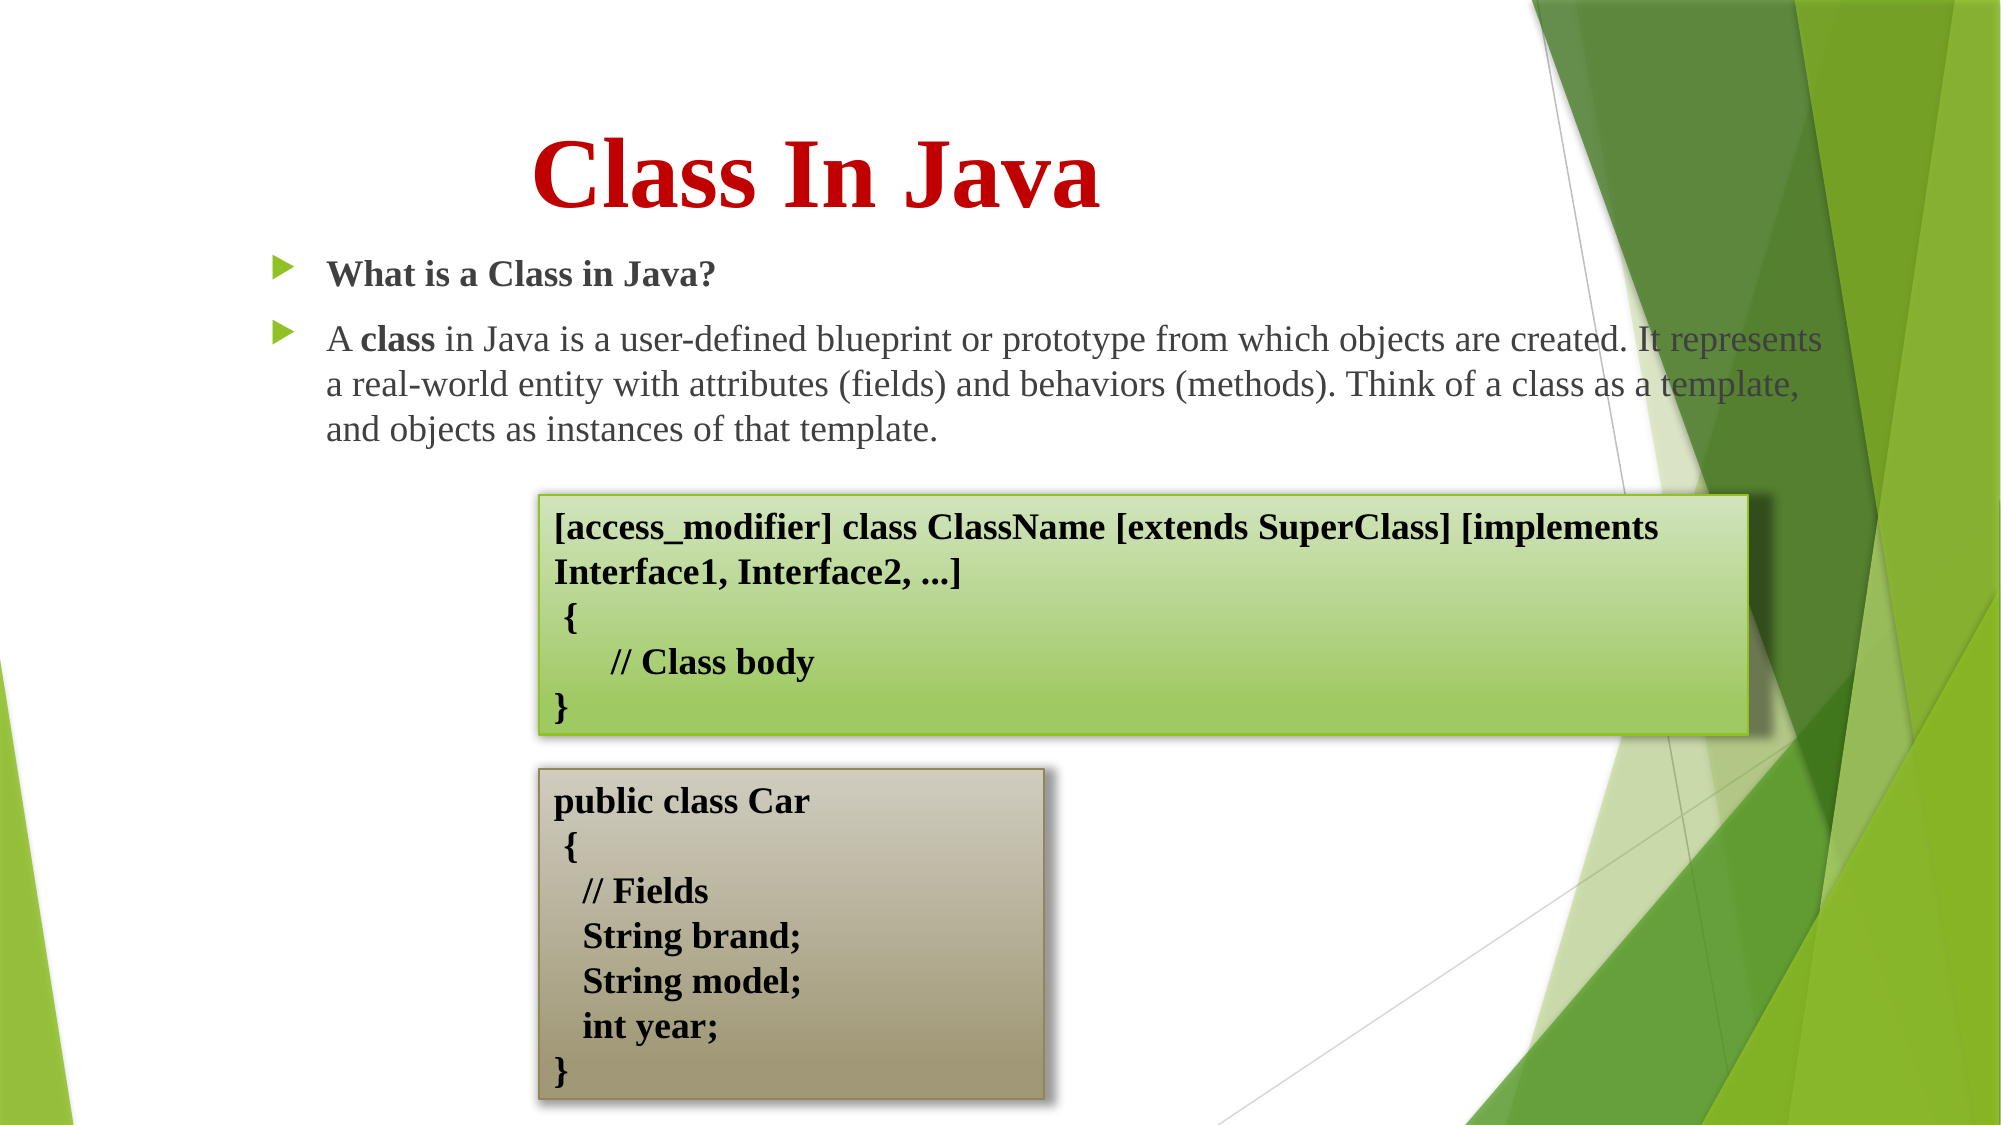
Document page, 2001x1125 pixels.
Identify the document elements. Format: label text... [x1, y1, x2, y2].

text_box public class Car { // Fields String brand; String model; int year; } [538, 768, 1045, 1100]
text_box [access_modifier] class ClassName [extends SuperClass] [implements Interface1, Interface2, ...] { // Class body } [538, 494, 1749, 736]
list What is a Class in Java? A class in Java is a user-defined blueprint or prototype from which objects are created. It represents a real-world entity with attributes (fields) and behaviors (methods). Think of a class as a template, and objects as instances of that template. [254, 241, 1851, 1103]
title Class In Java [111, 99, 1522, 317]
